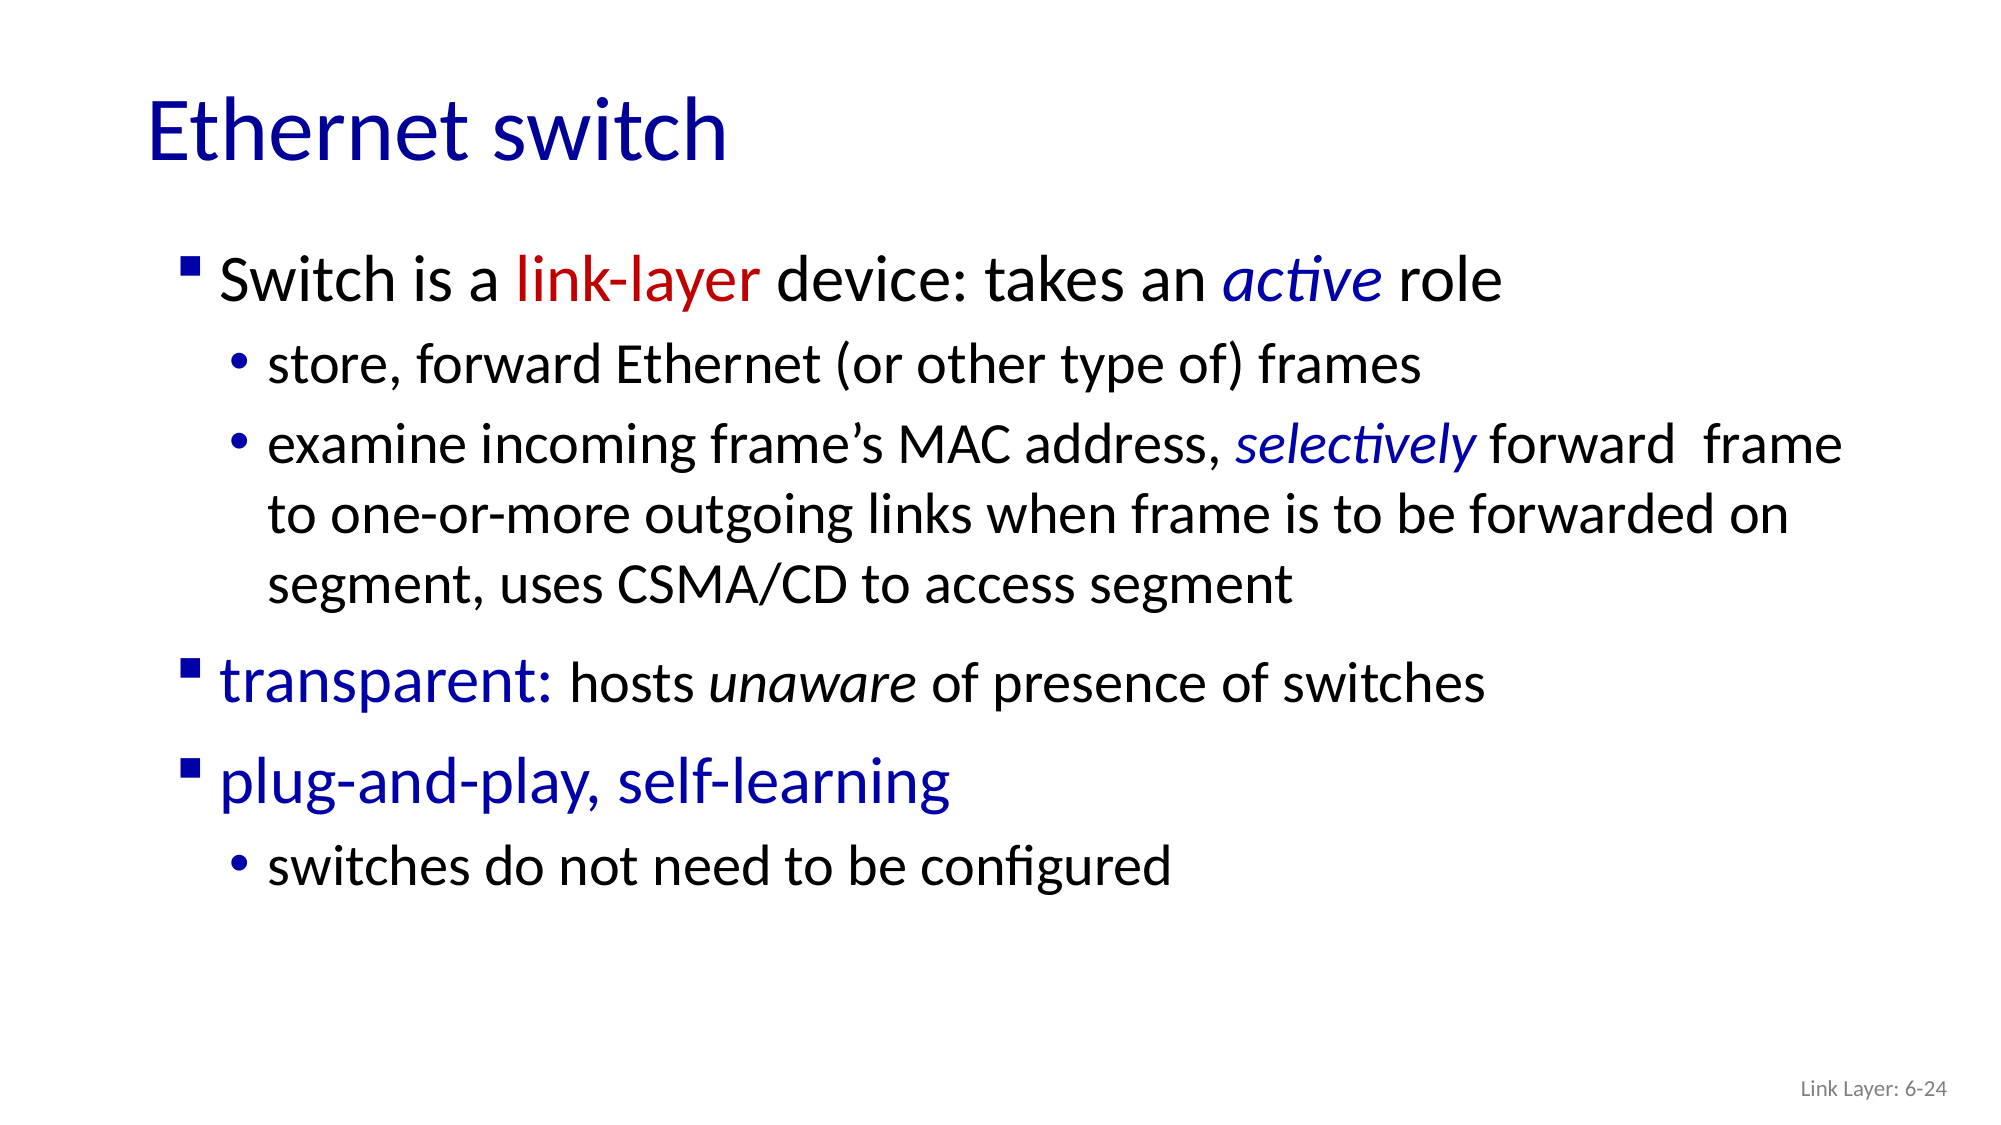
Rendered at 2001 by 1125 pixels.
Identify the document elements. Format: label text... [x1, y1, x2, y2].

title Ethernet switch [131, 57, 1857, 205]
text_box Switch is a link-layer device: takes an active role store, forward Ethernet (or other type of) frames examine incoming frame’s MAC address, selectively forward frame to one-or-more outgoing links when frame is to be forwarded on segment, uses CSMA/CD to access segment transparent: hosts unaware of presence of switches plug-and-play, self-learning switches do not need to be configured [138, 227, 1904, 1033]
slide_number Link Layer: 6-24 [1512, 1056, 1963, 1117]
